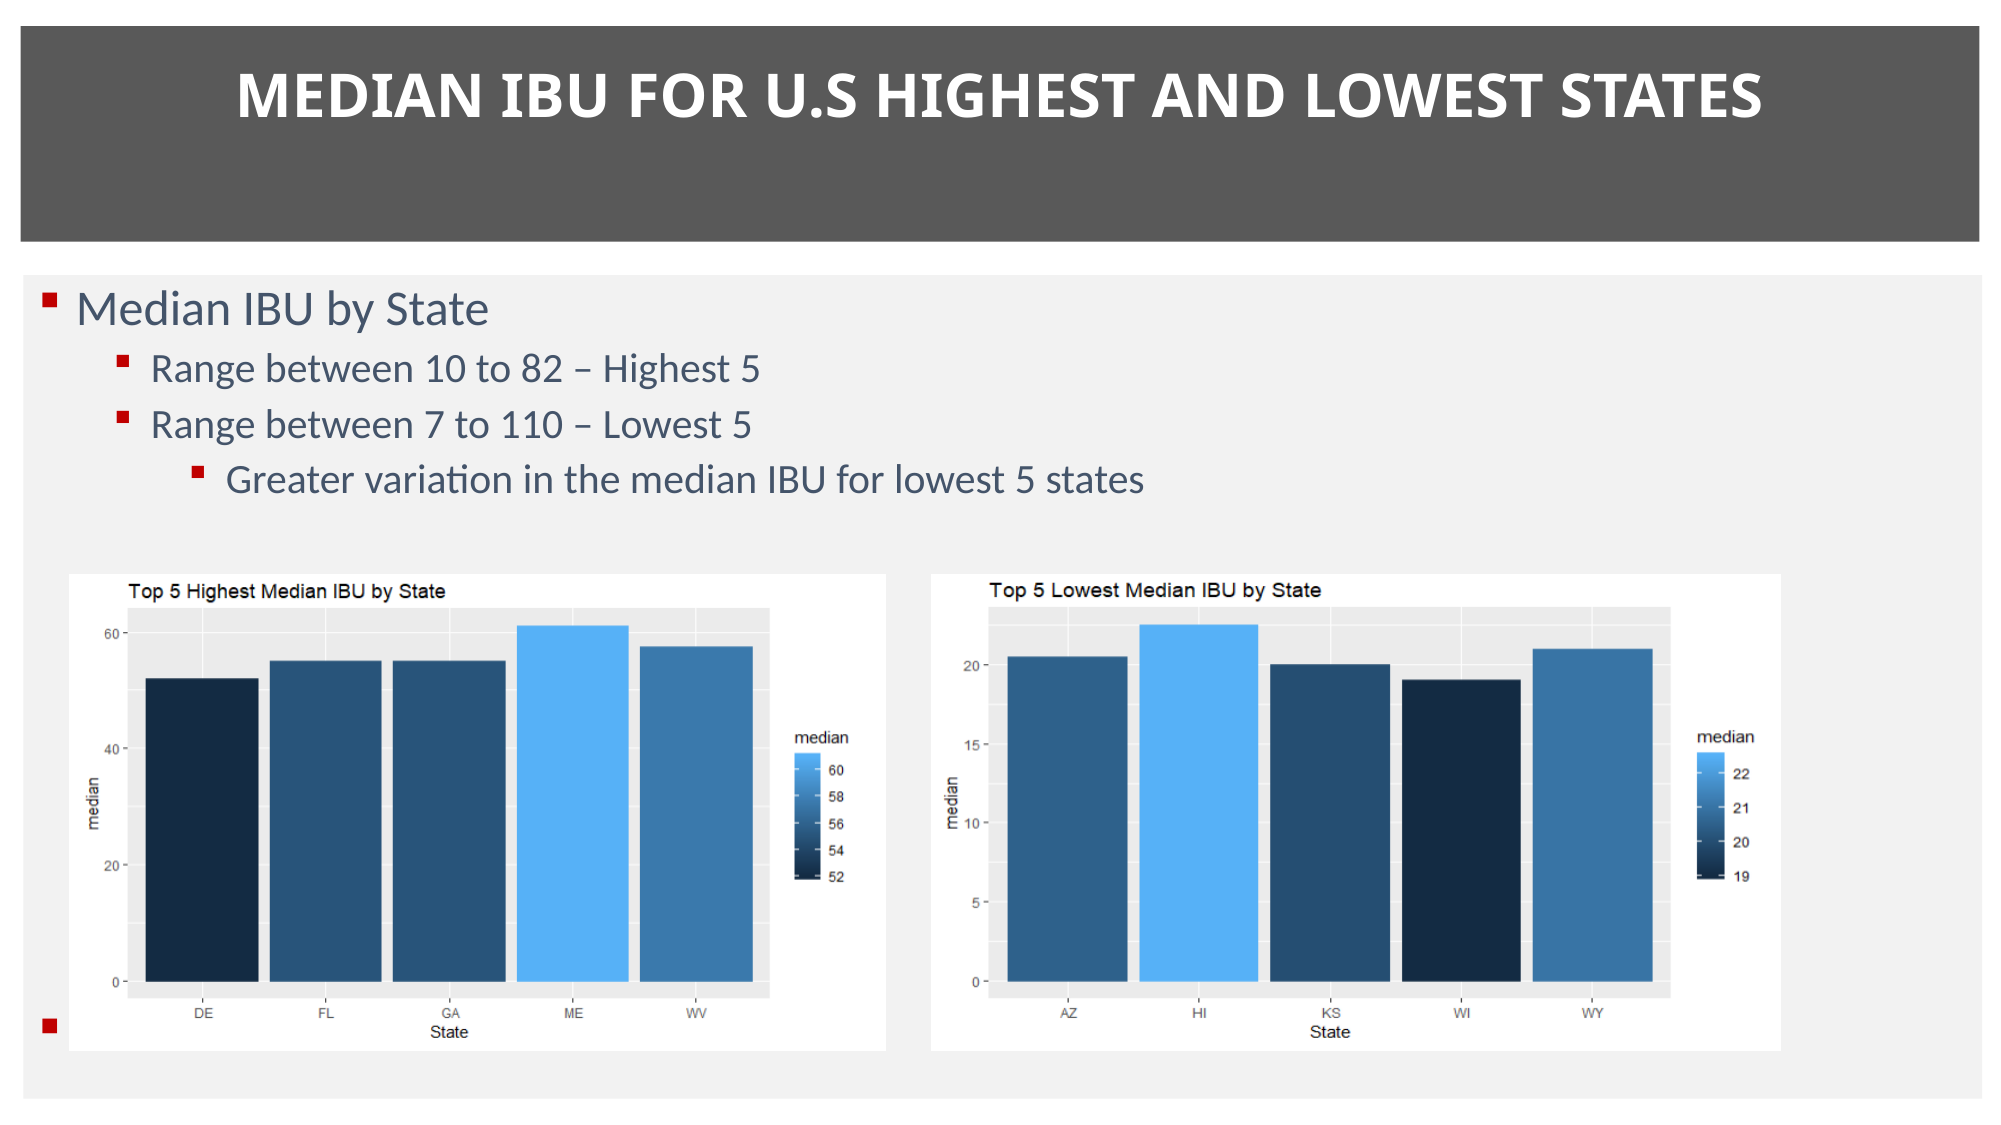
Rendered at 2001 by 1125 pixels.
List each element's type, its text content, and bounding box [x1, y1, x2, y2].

picture [931, 574, 1781, 1051]
list Median IBU by State Range between 10 to 82 – Highest 5 Range between 7 to 110 – Lowest 5 Greater variation in the median IBU for lowest 5 states `` [23, 275, 1983, 1099]
picture [69, 574, 886, 1051]
title MEDIAN IBU FOR U.S HIGHEST AND LOWEST STATES [20, 26, 1980, 242]
